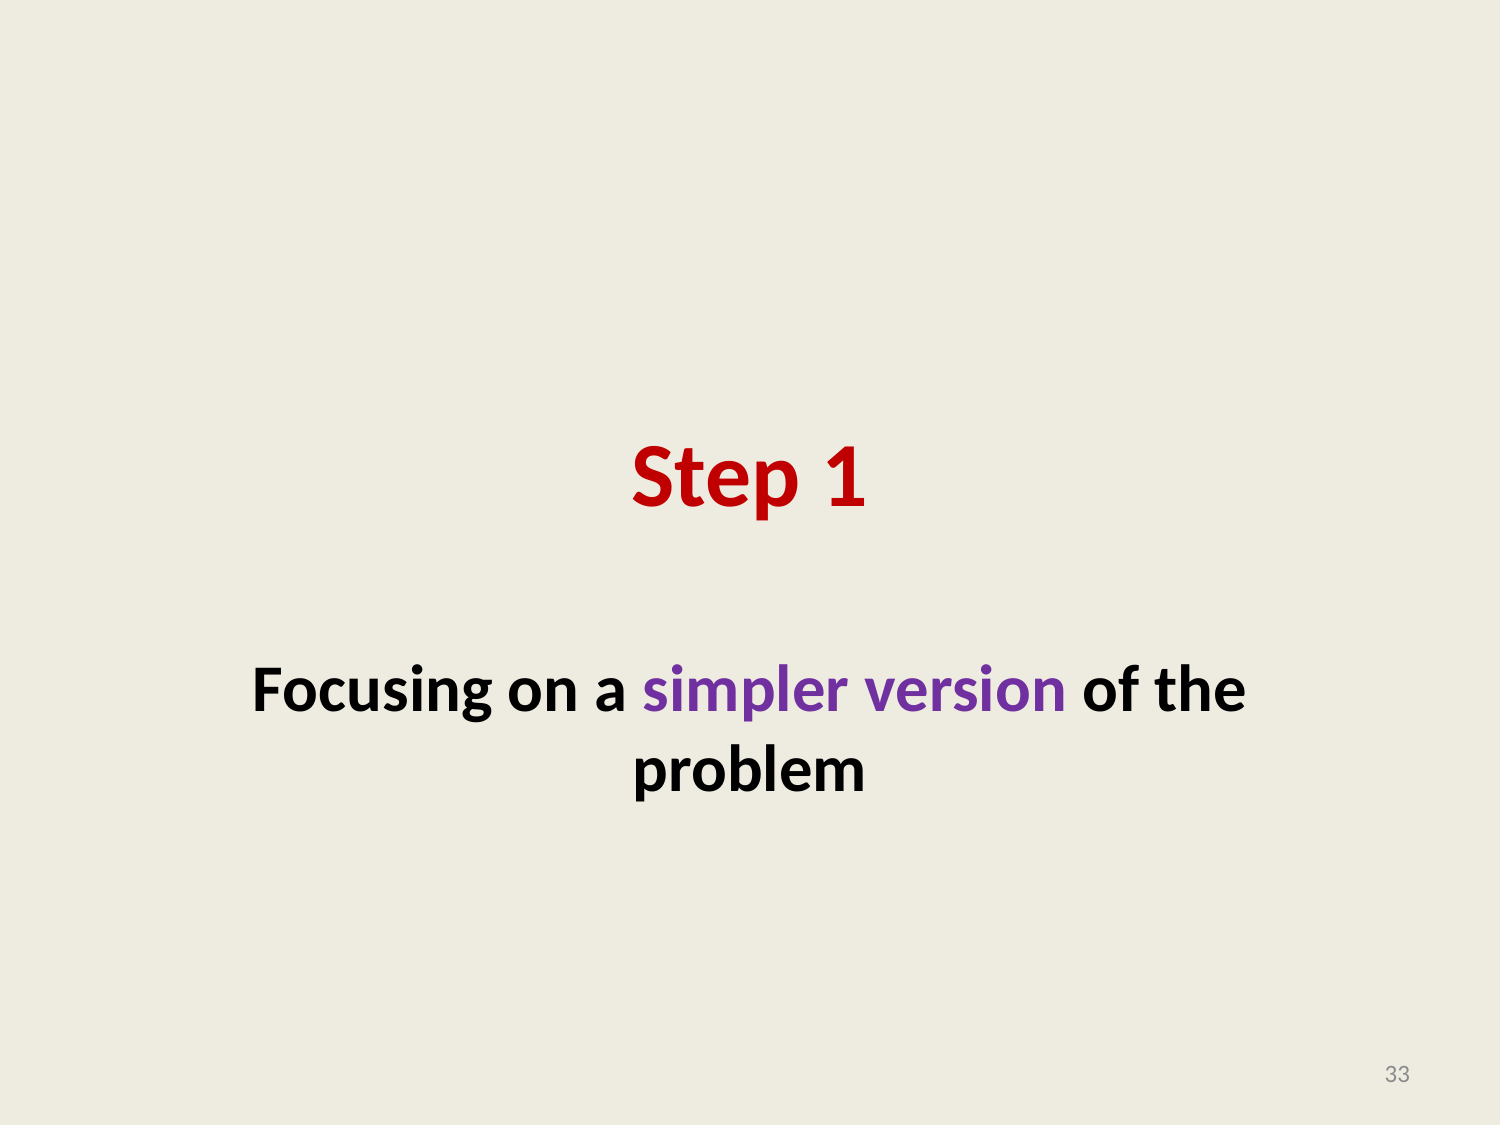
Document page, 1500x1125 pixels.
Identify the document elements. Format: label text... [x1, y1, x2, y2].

title Step 1 [112, 349, 1388, 591]
slide_number 33 [1074, 1042, 1425, 1103]
subtitle Focusing on a simpler version of the problem [225, 637, 1275, 925]
